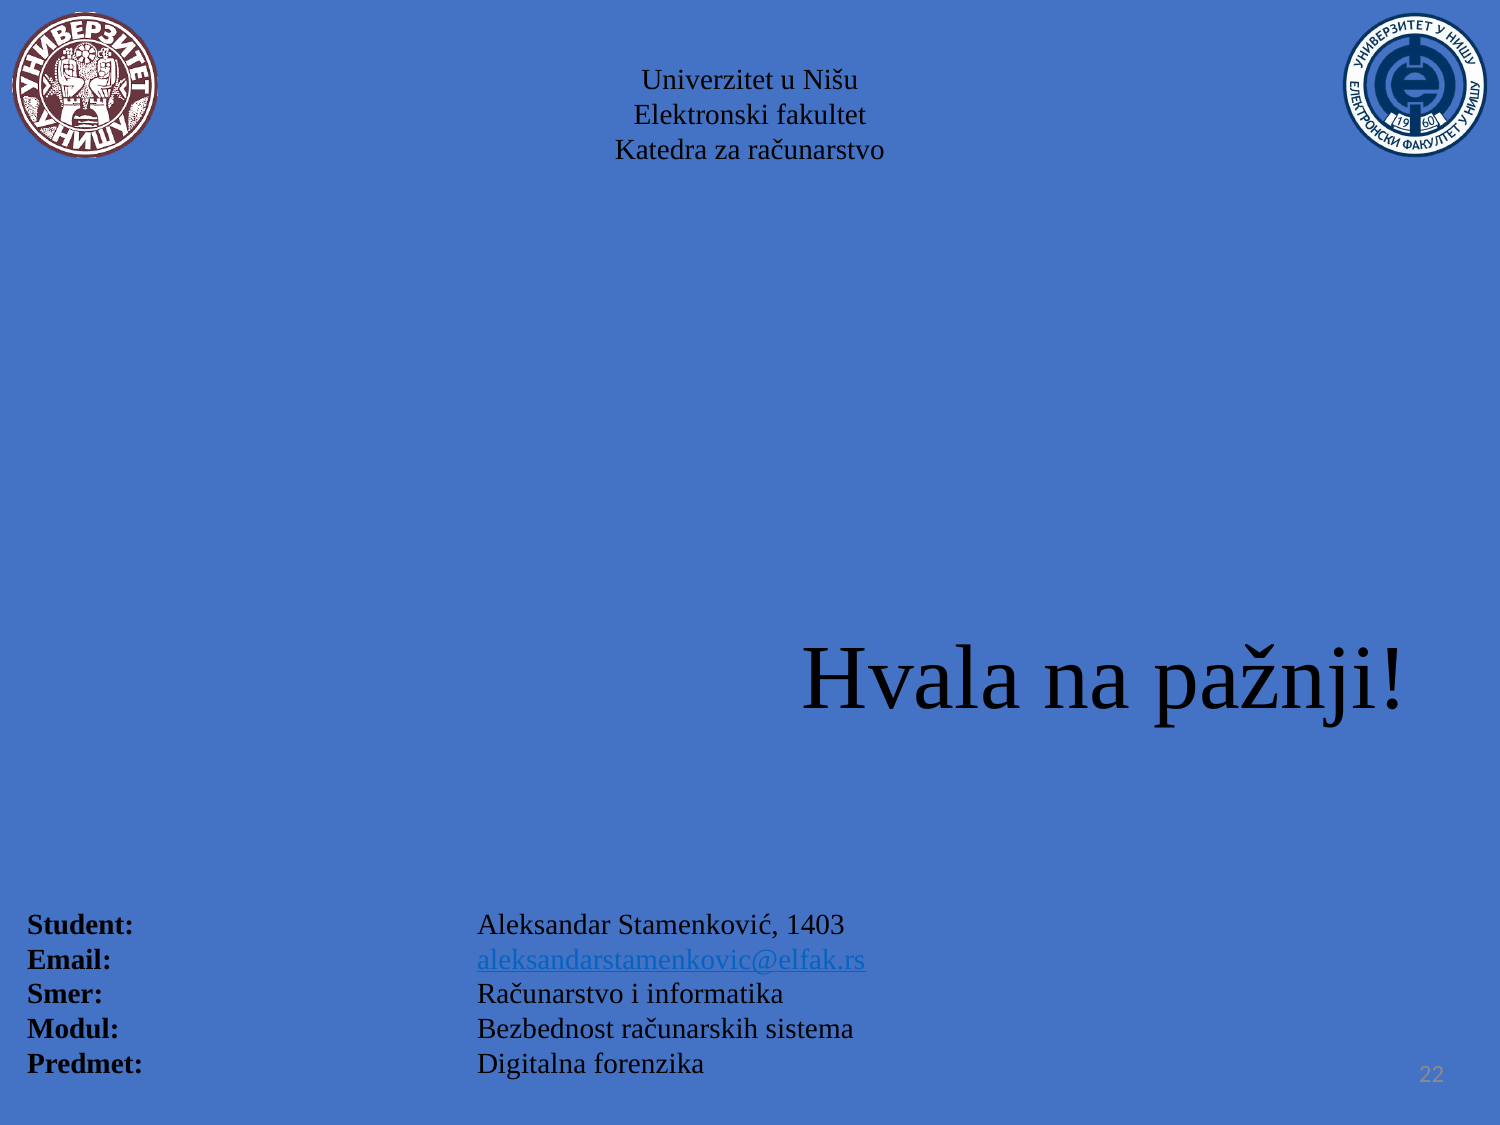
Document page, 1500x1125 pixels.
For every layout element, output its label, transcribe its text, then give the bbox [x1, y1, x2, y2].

text_box Student: Aleksandar Stamenković, 1403 Email: aleksandarstamenkovic@elfak.rs Smer: Računarstvo i informatika Modul: Bezbednost računarskih sistema Predmet: Digitalna forenzika [12, 897, 881, 1088]
text_box Univerzitet u Nišu Elektronski fakultet Katedra za računarstvo [576, 53, 924, 173]
picture [1342, 12, 1488, 158]
picture [12, 12, 158, 158]
text_box Hvala na pažnji! [787, 609, 1424, 735]
slide_number 22 [1122, 1042, 1460, 1103]
